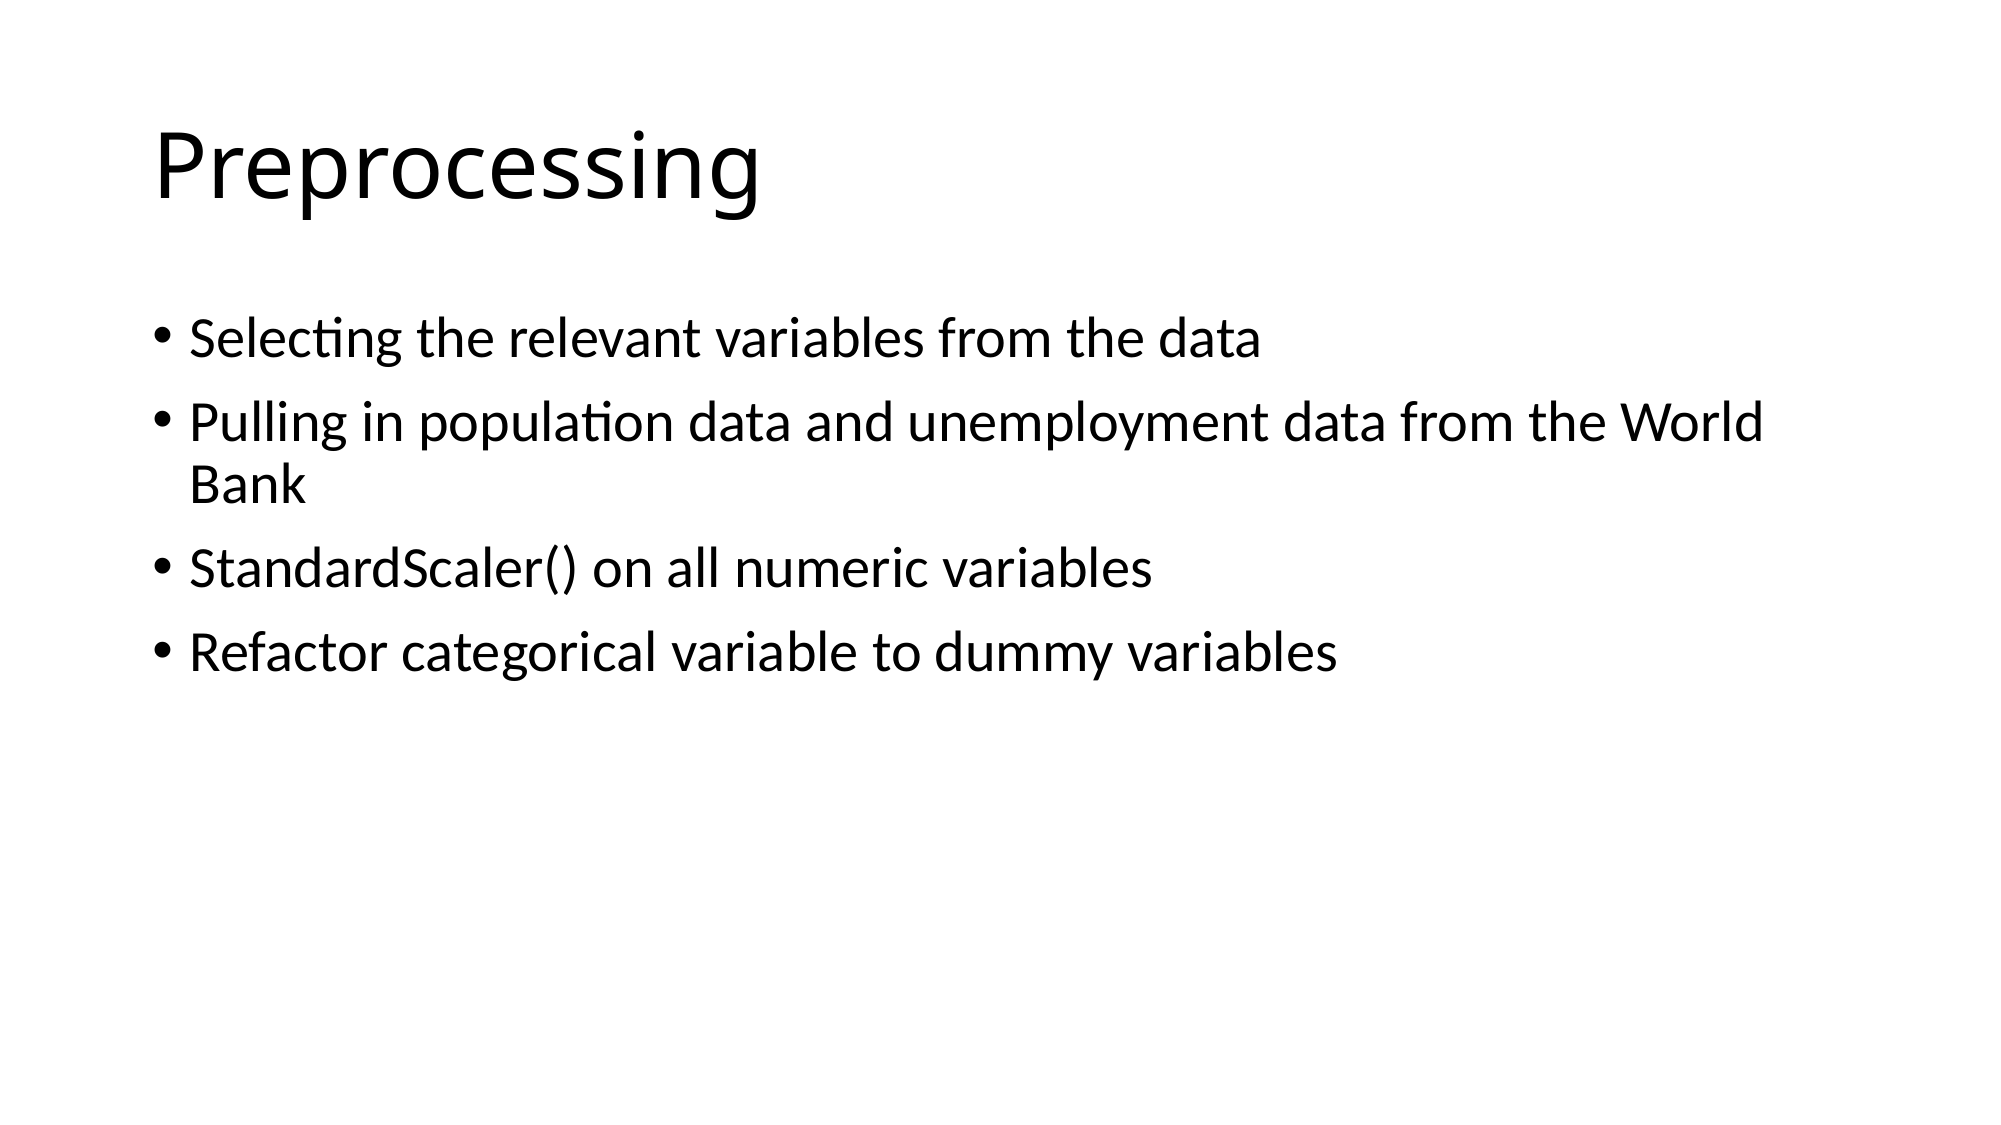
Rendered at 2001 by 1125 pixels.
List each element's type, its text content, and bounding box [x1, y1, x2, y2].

list Selecting the relevant variables from the data Pulling in population data and unemployment data from the World Bank StandardScaler() on all numeric variables Refactor categorical variable to dummy variables [137, 299, 1863, 1014]
title Preprocessing [137, 59, 1863, 278]
